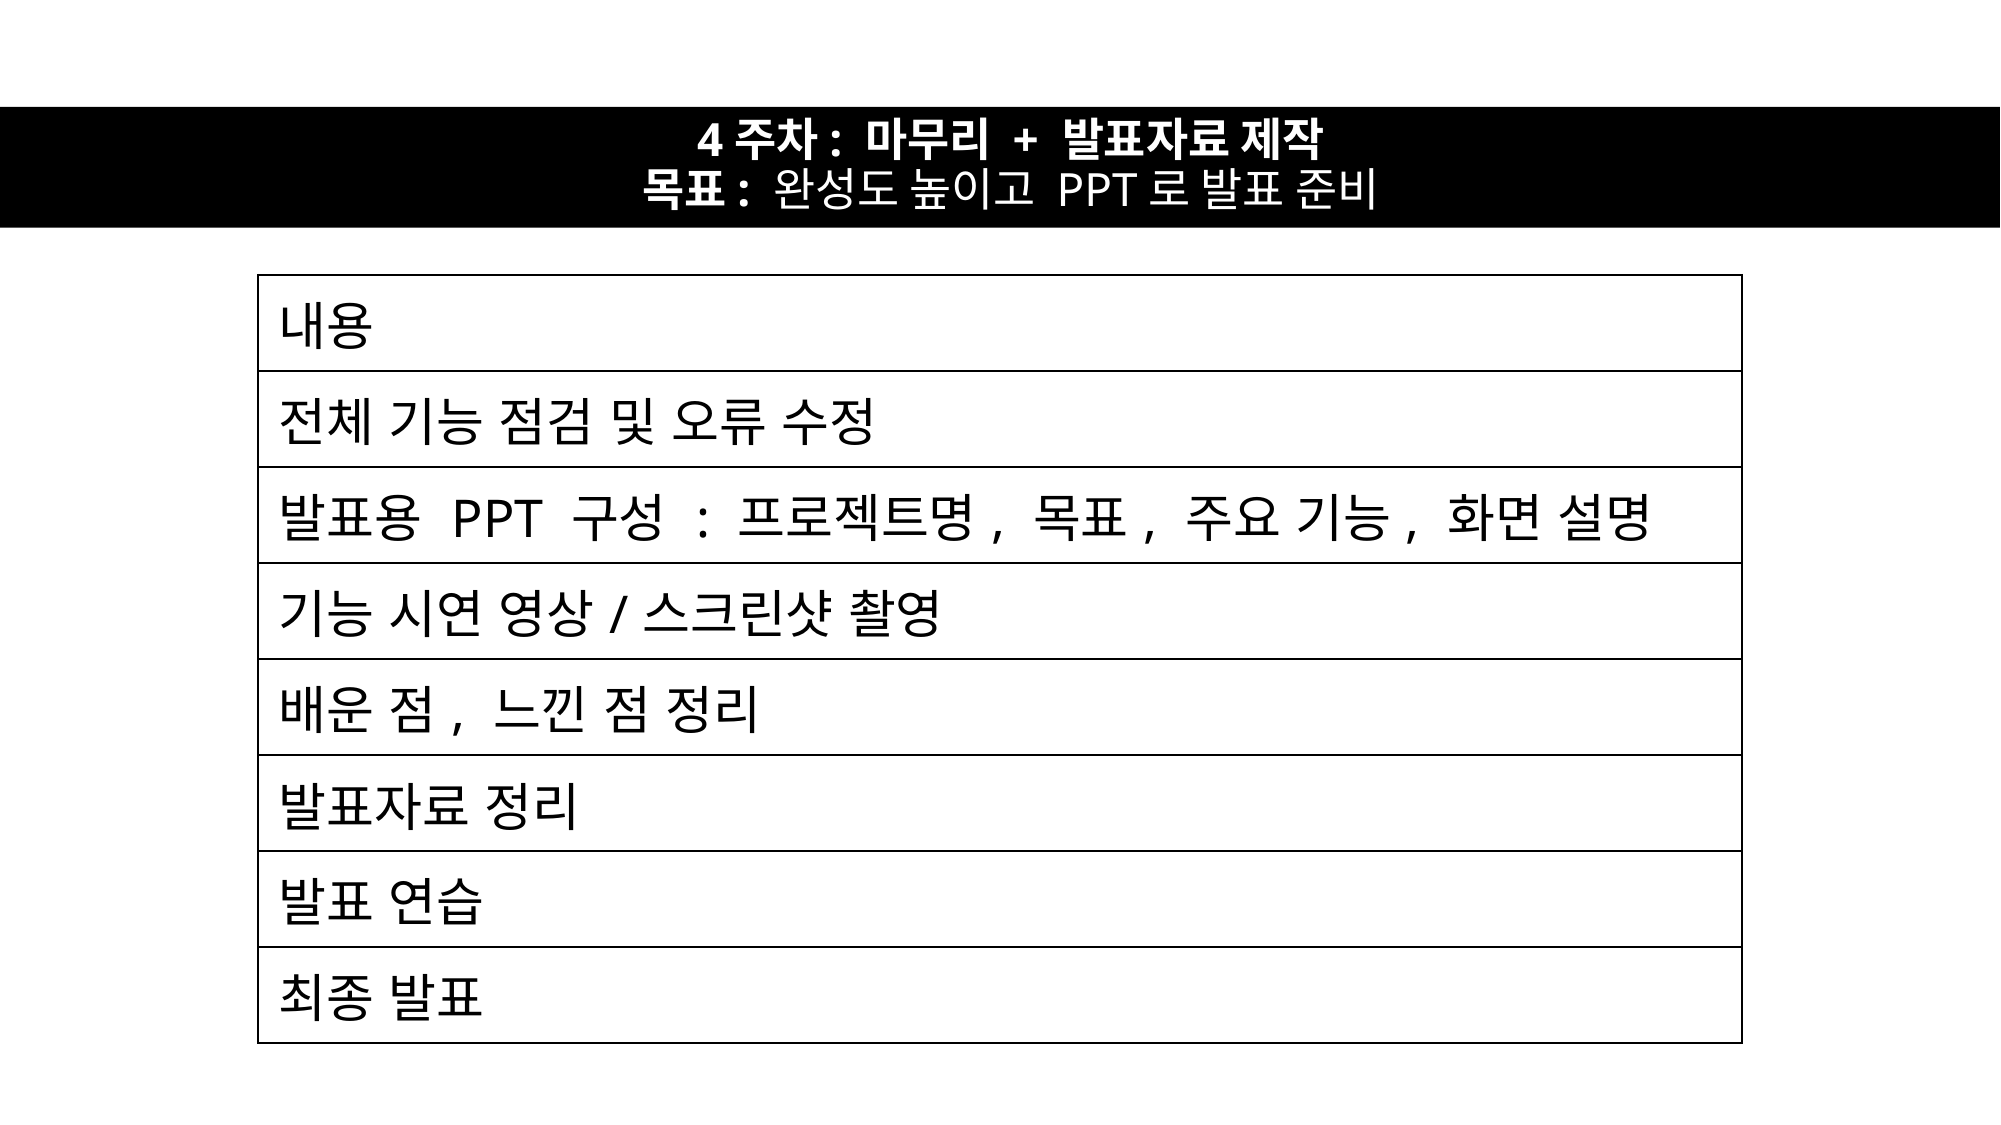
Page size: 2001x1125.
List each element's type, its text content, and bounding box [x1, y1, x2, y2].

text_box [0, 105, 2000, 229]
table_cell 발표용 PPT 구성 : 프로젝트명, 목표, 주요 기능, 화면 설명 [259, 468, 1741, 562]
table_cell 발표 연습 [259, 852, 1741, 946]
table_cell 최종 발표 [259, 948, 1741, 1042]
table_cell 기능 시연 영상/스크린샷 촬영 [259, 564, 1741, 658]
table_cell 발표자료 정리 [259, 756, 1741, 850]
title 4주차: 마무리 + 발표자료 제작 목표: 완성도 높이고 PPT로 발표 준비 [91, 105, 1931, 228]
table_cell 배운 점, 느낀 점 정리 [259, 660, 1741, 754]
table_header 내용 [259, 276, 1741, 370]
table_cell 전체 기능 점검 및 오류 수정 [259, 372, 1741, 466]
